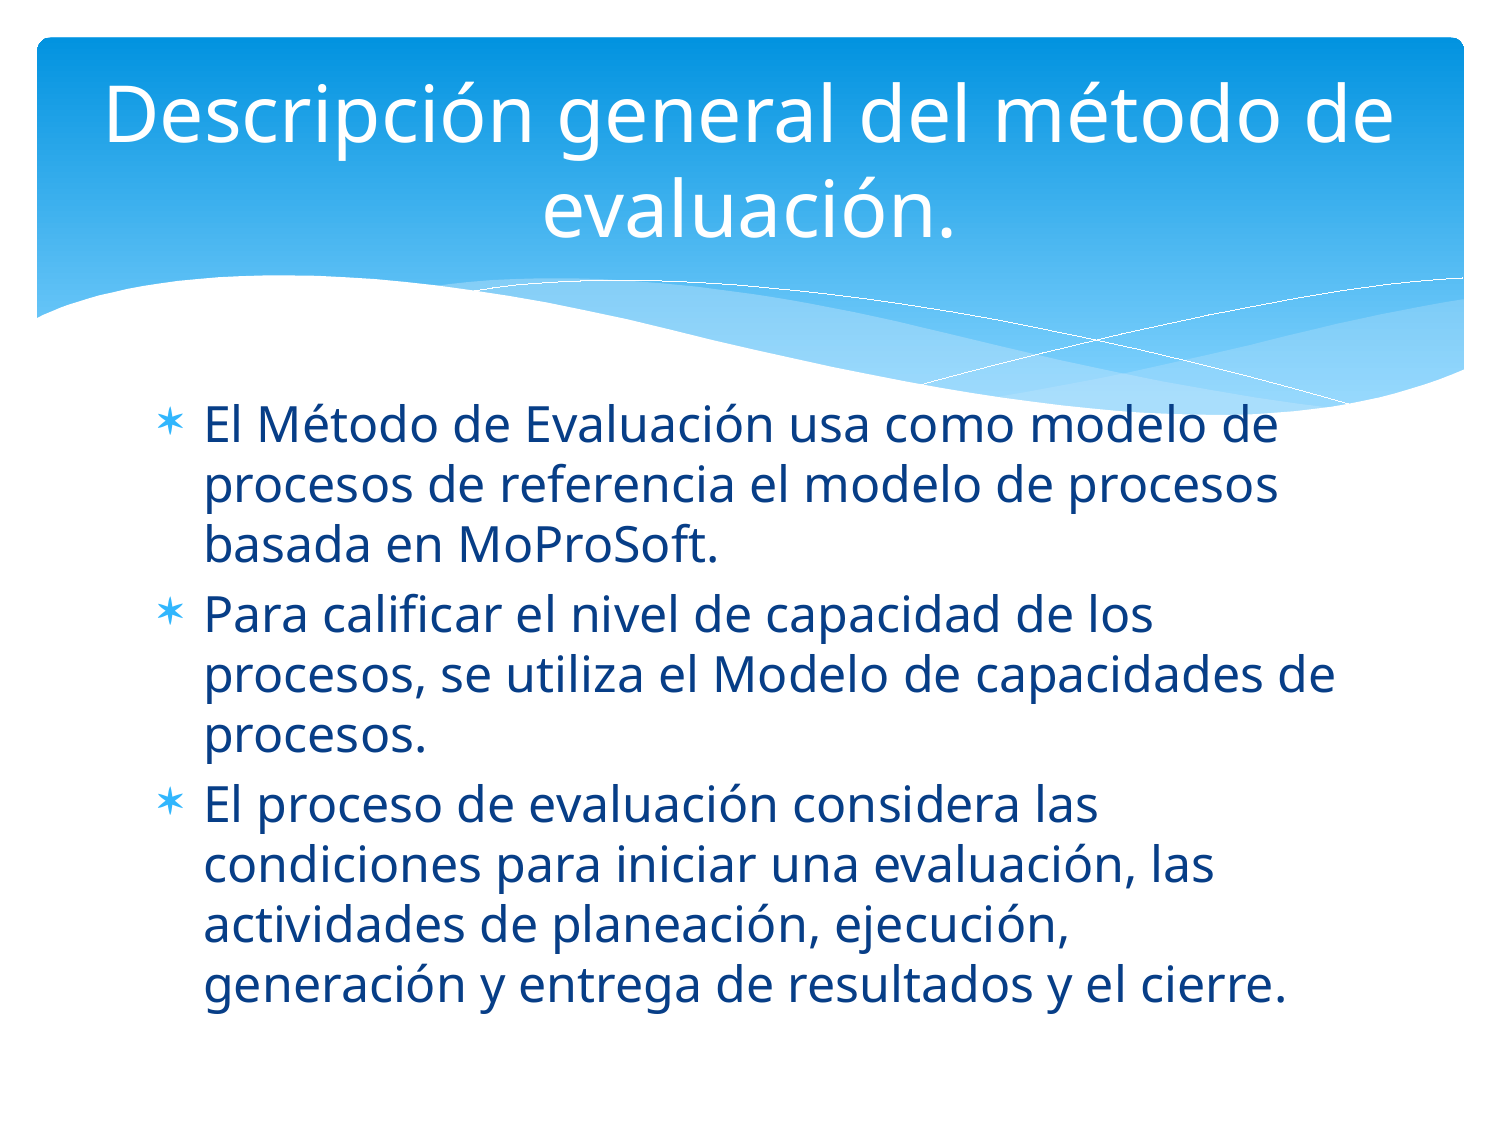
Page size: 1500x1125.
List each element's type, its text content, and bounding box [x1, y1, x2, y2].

list El Método de Evaluación usa como modelo de procesos de referencia el modelo de procesos basada en MoProSoft. Para calificar el nivel de capacidad de los procesos, se utiliza el Modelo de capacidades de procesos. El proceso de evaluación considera las condiciones para iniciar una evaluación, las actividades de planeación, ejecución, generación y entrega de resultados y el cierre. [143, 385, 1359, 1005]
title Descripción general del método de evaluación. [75, 55, 1425, 261]
